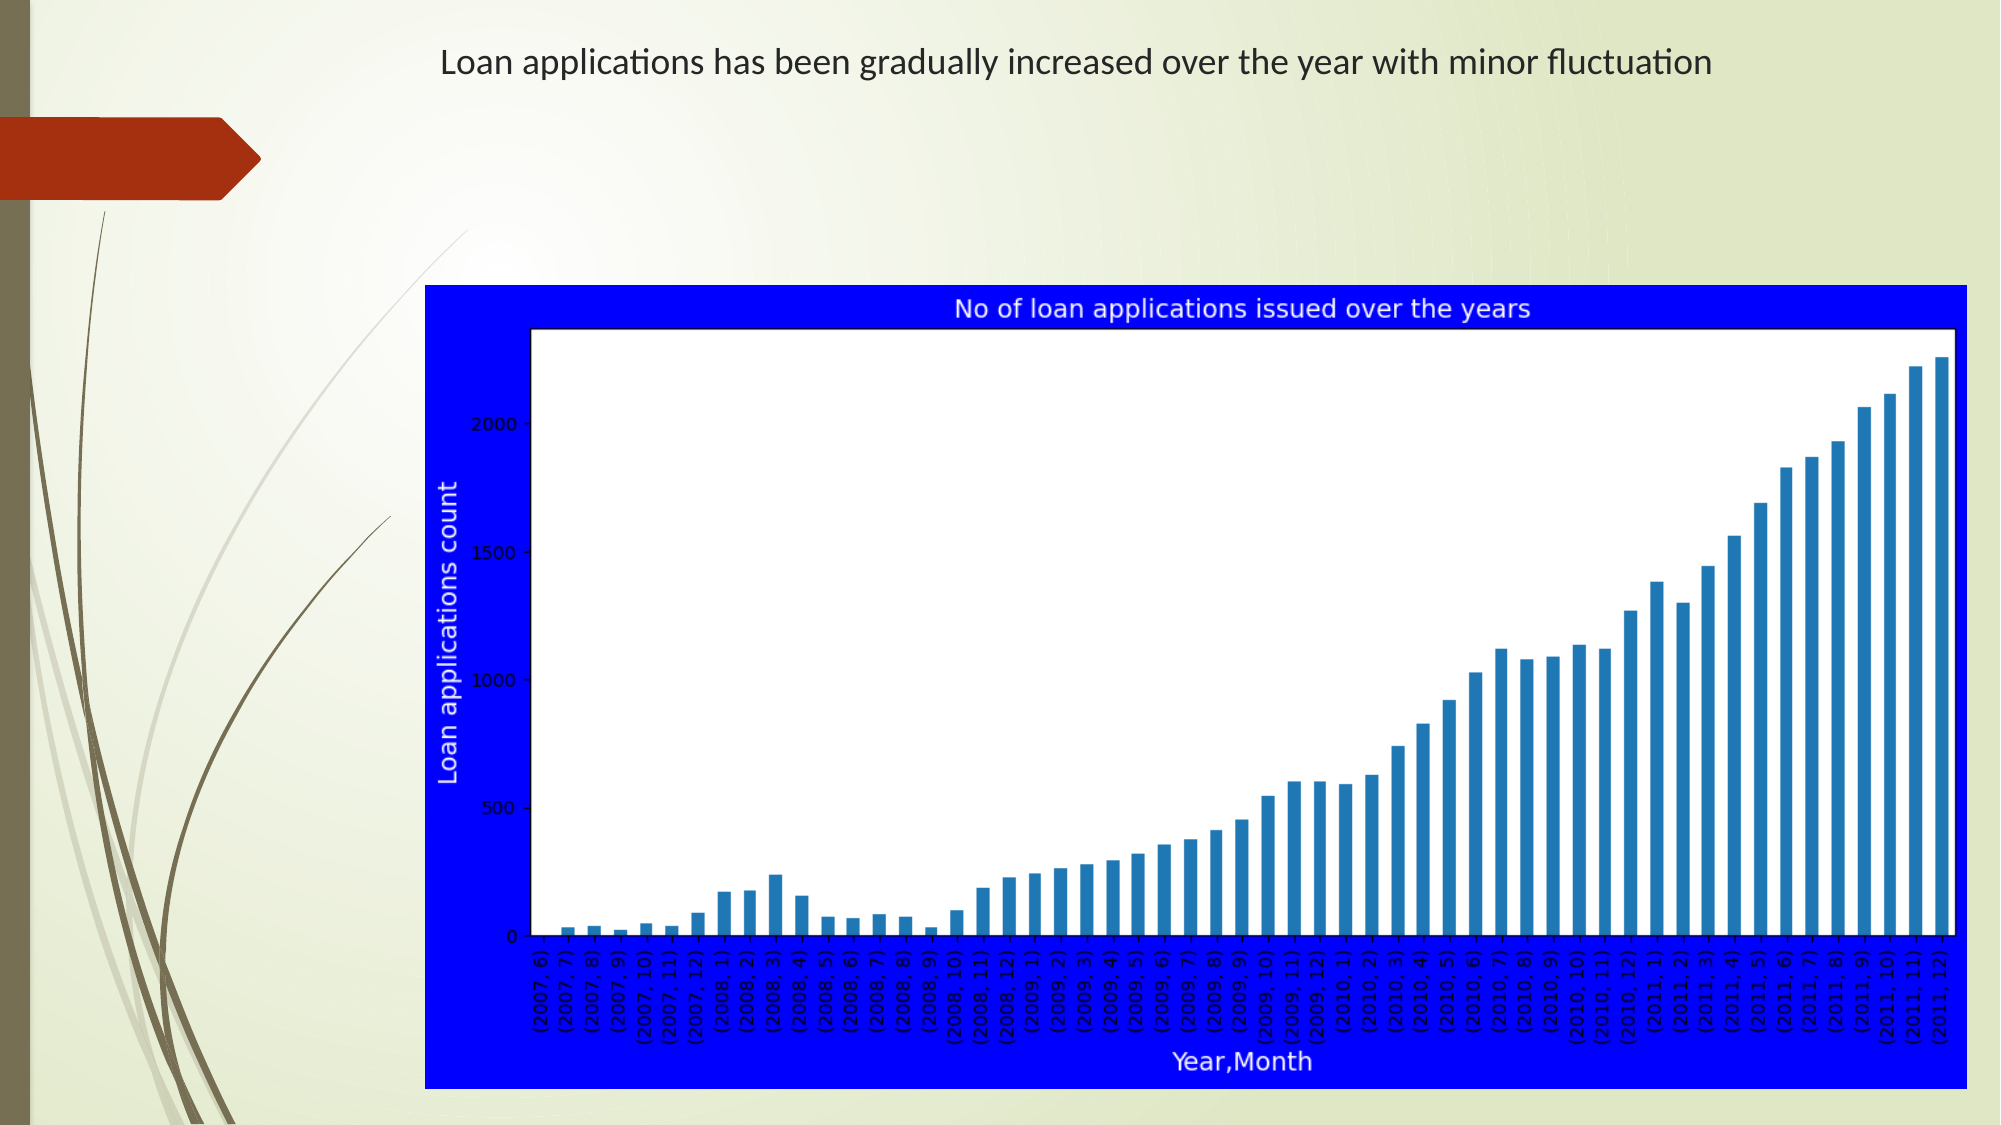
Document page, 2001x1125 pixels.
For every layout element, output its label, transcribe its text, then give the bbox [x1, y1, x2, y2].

picture [425, 284, 1967, 1089]
title Loan applications has been gradually increased over the year with minor fluctuation [425, 29, 1879, 188]
